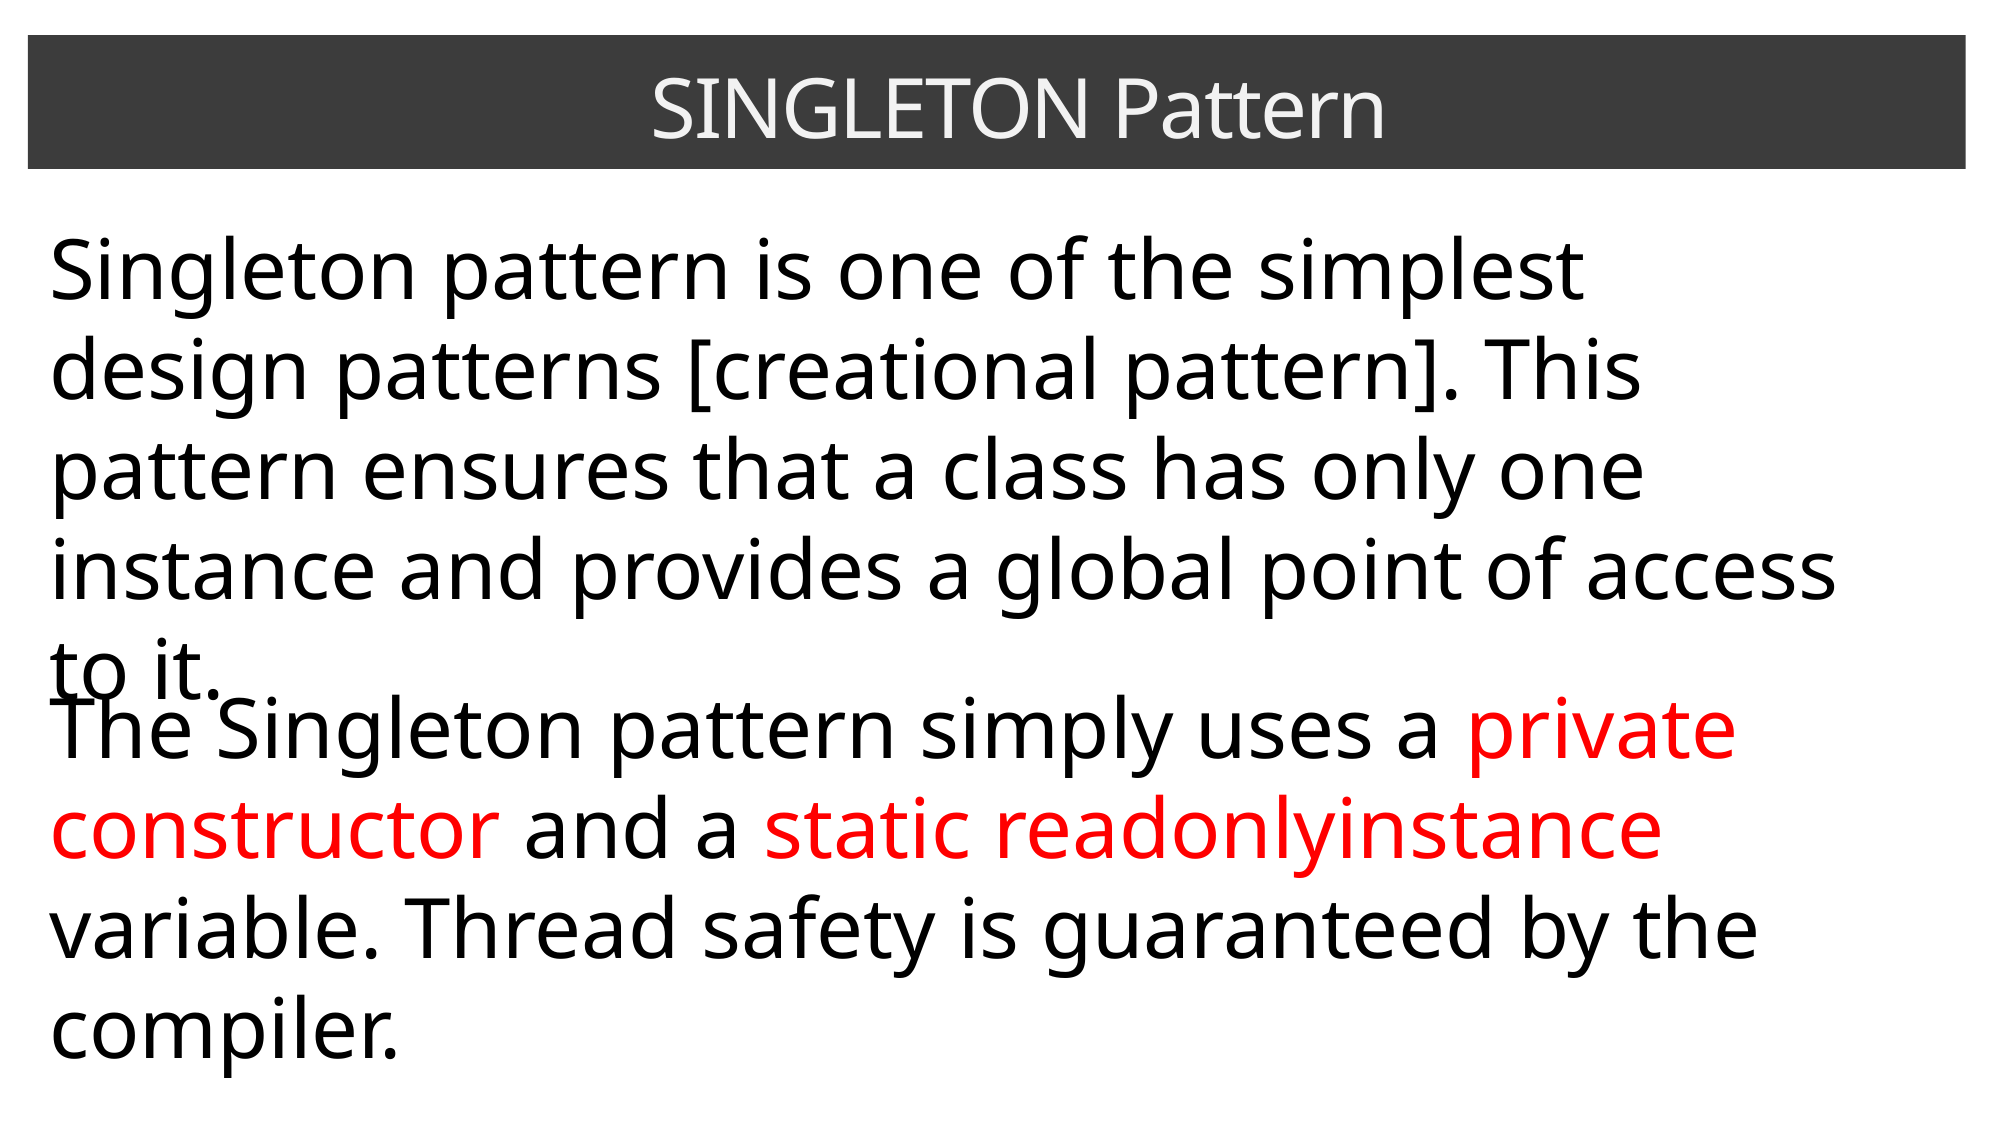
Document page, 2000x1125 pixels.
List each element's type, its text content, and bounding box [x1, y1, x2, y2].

text_box Singleton pattern is one of the simplest design patterns [creational pattern]. This pattern ensures that a class has only one instance and provides a global point of access to it. [49, 216, 1865, 675]
text_box The Singleton pattern simply uses a private constructor and a static readonlyinstance variable. Thread safety is guaranteed by the compiler. [49, 675, 1871, 1076]
text_box [26, 33, 1968, 171]
text_box SINGLETON Pattern [67, 48, 1966, 175]
